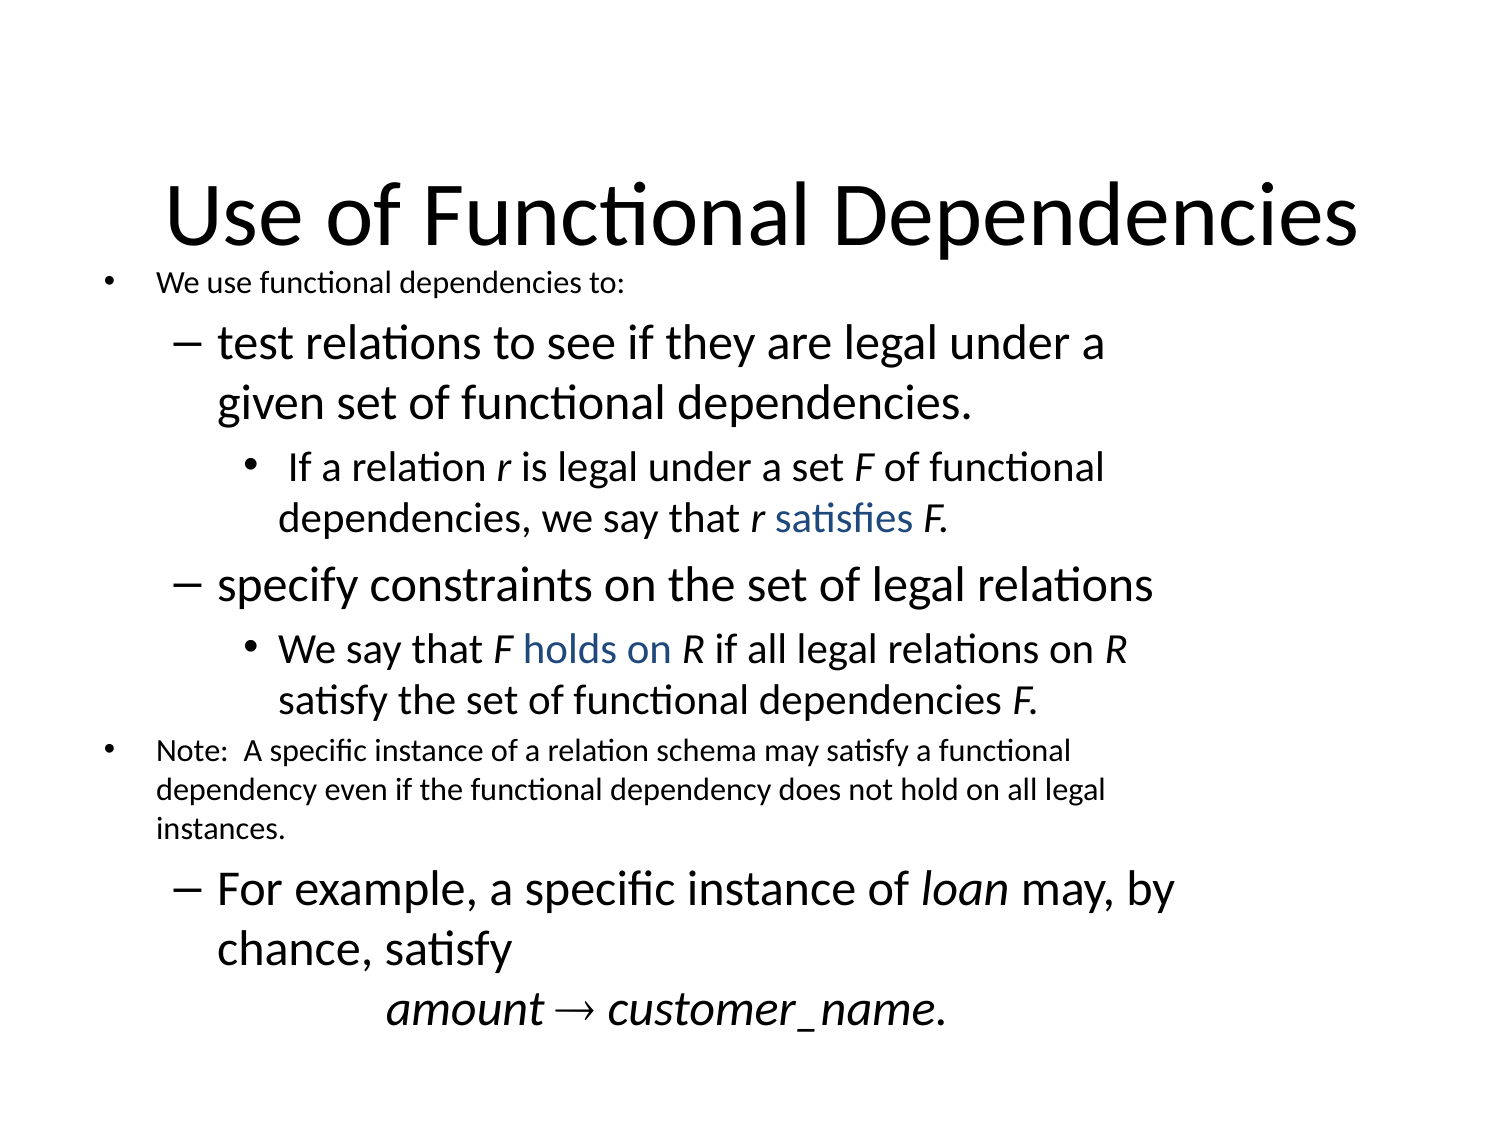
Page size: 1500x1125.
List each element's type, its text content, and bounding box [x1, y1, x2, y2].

list We use functional dependencies to: test relations to see if they are legal under a given set of functional dependencies. If a relation r is legal under a set F of functional dependencies, we say that r satisfies F. specify constraints on the set of legal relations We say that F holds on R if all legal relations on R satisfy the set of functional dependencies F. Note: A specific instance of a relation schema may satisfy a functional dependency even if the functional dependency does not hold on all legal instances. For example, a specific instance of loan may, by chance, satisfy amount  customer_name. [88, 253, 1224, 1052]
title Use of Functional Dependencies [99, 99, 1426, 317]
